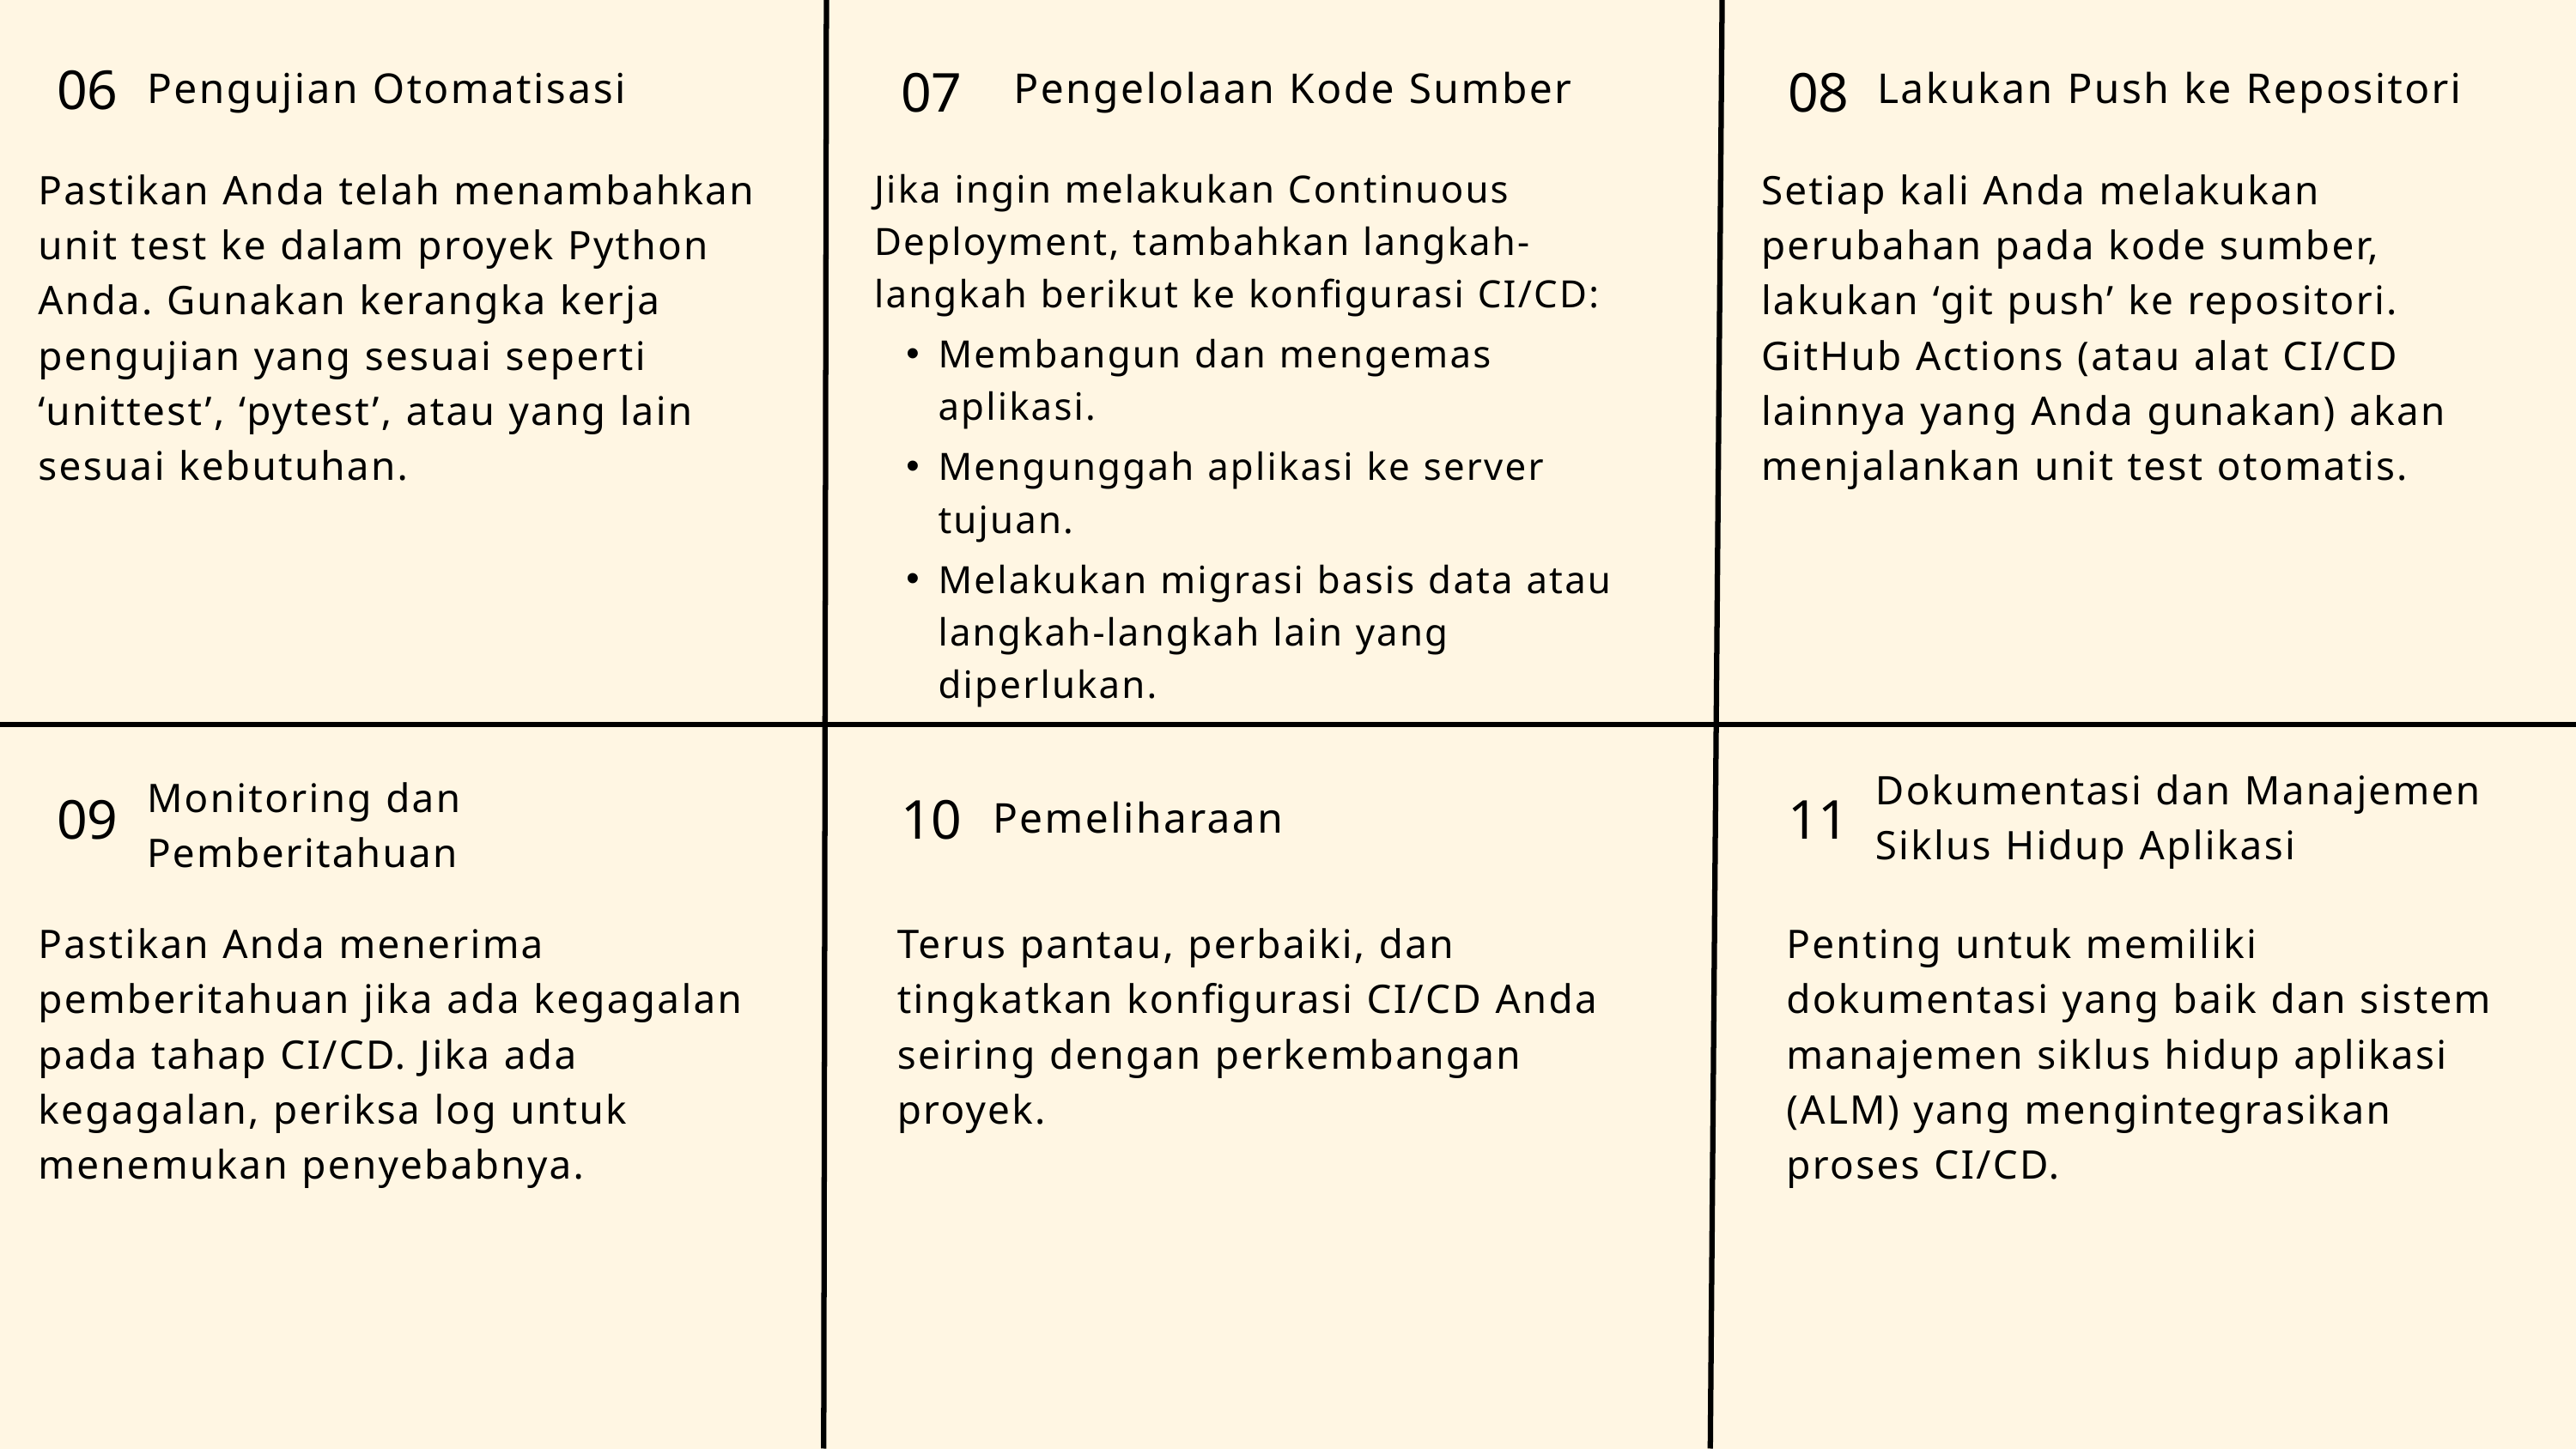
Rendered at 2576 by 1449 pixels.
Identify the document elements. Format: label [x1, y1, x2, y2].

text_box [0, 731, 2576, 1449]
text_box [0, 0, 2576, 722]
